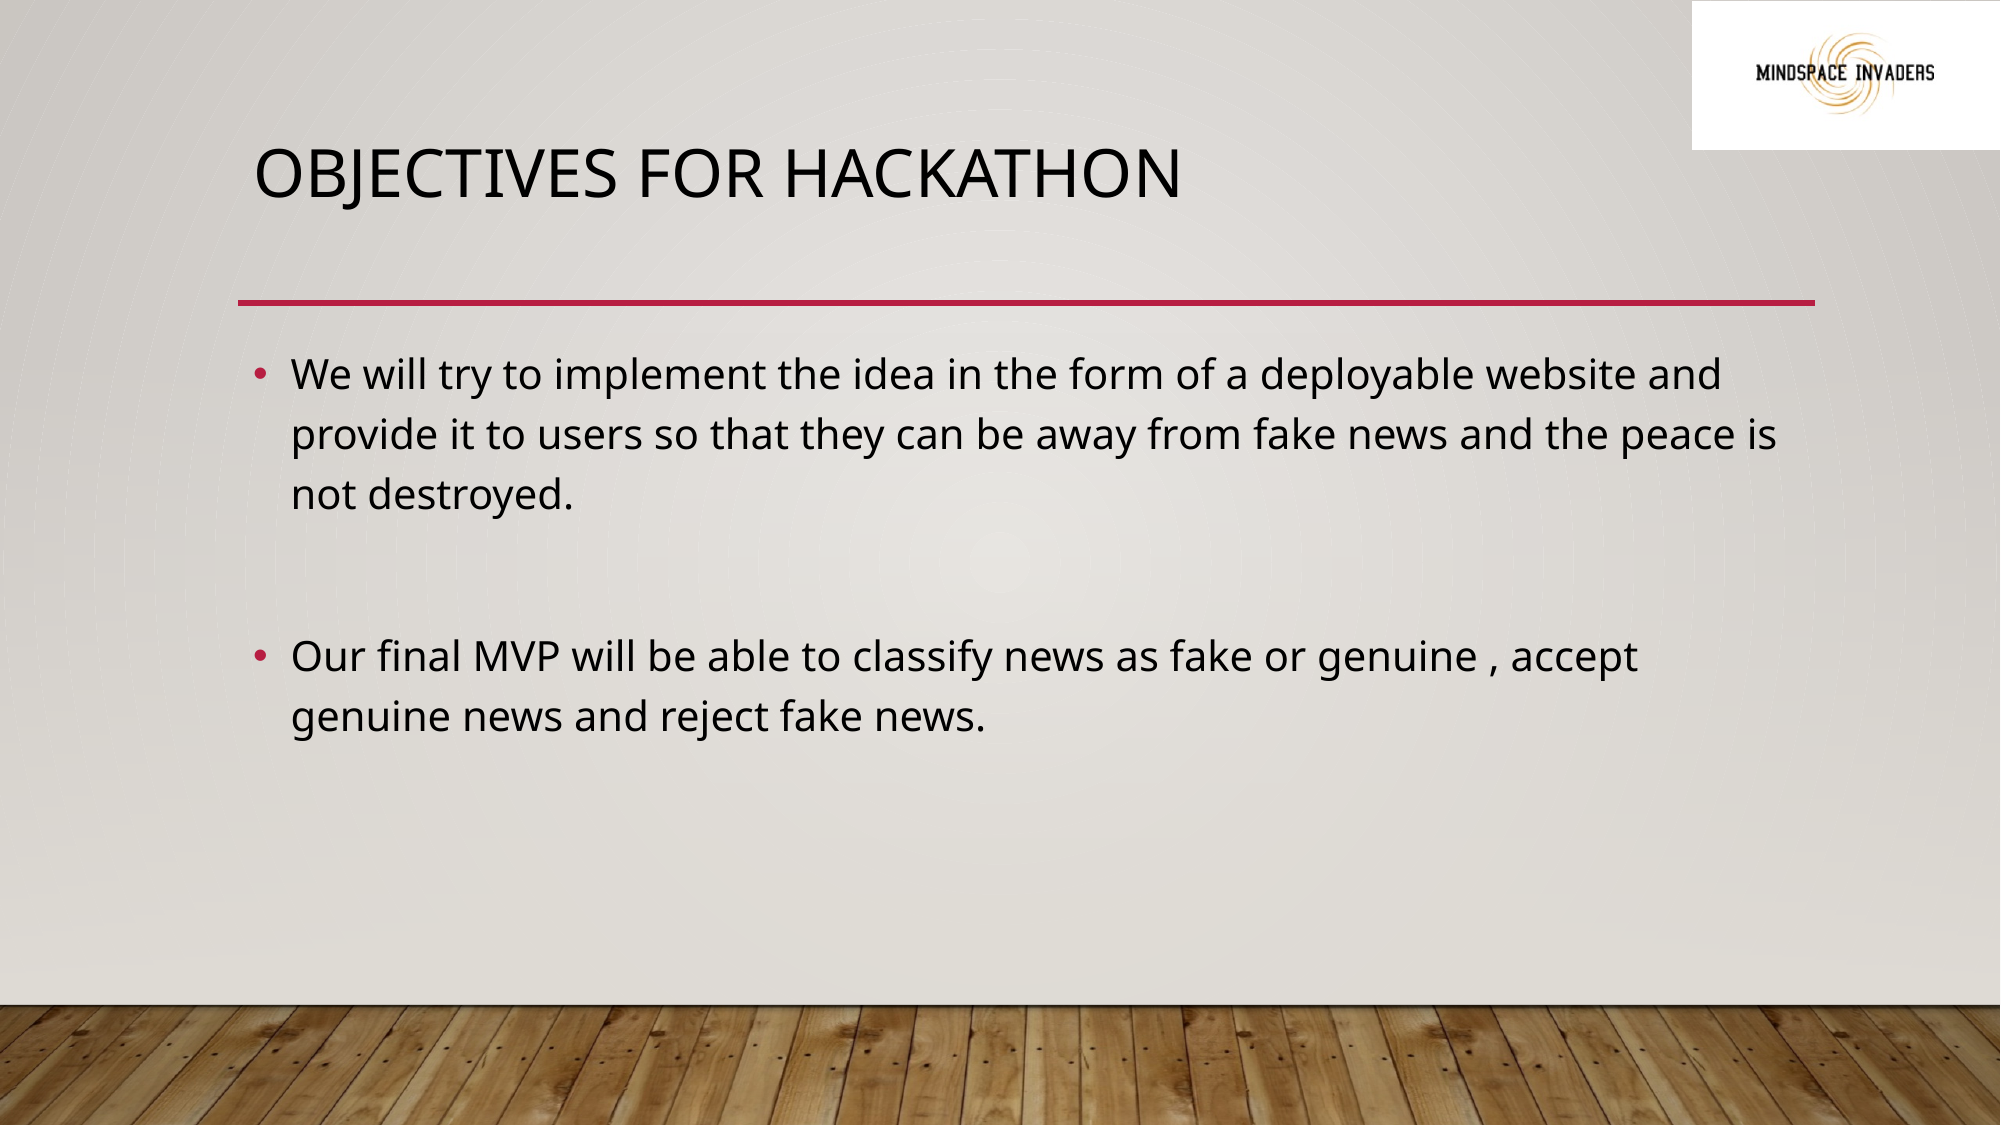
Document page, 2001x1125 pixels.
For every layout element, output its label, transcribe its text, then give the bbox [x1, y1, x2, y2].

title Objectives for hackathon [238, 131, 1814, 305]
list We will try to implement the idea in the form of a deployable website and provide it to users so that they can be away from fake news and the peace is not destroyed. Our final MVP will be able to classify news as fake or genuine , accept genuine news and reject fake news. [238, 330, 1814, 897]
picture [1691, 1, 2000, 151]
picture [0, 1005, 2000, 1125]
